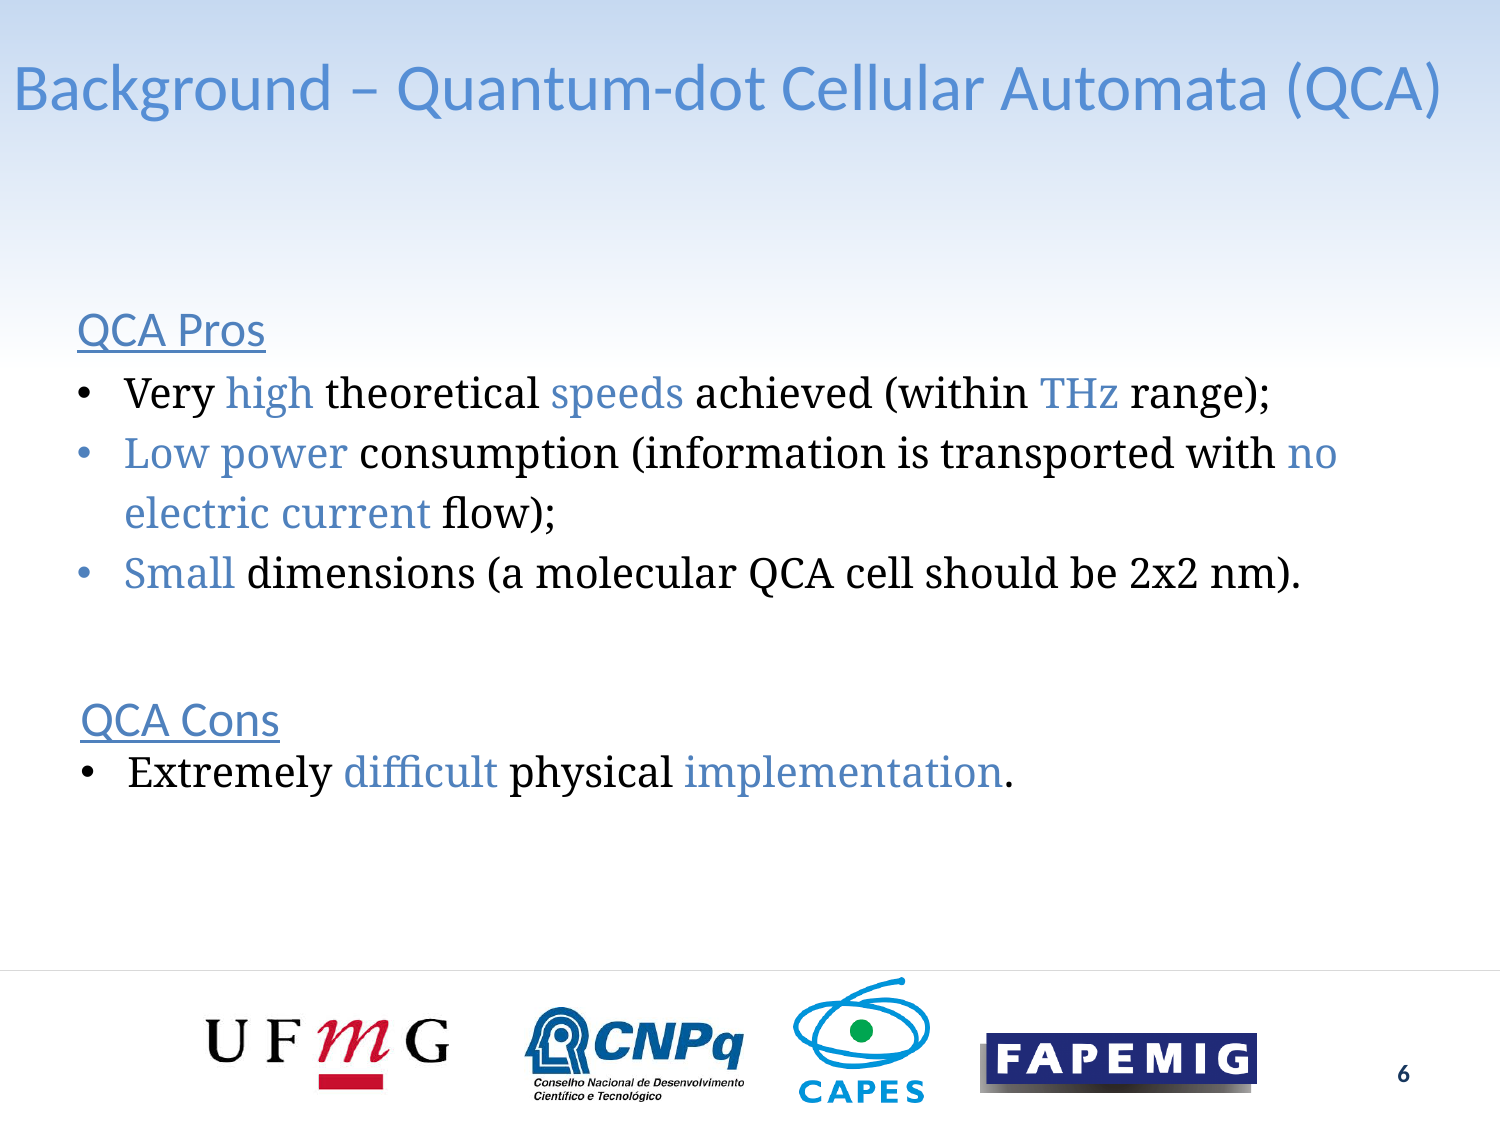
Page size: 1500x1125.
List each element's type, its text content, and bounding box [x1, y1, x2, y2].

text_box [189, 977, 1257, 1112]
text_box Background – Quantum-dot Cellular Automata (QCA) [0, 36, 1499, 132]
slide_number 6 [1260, 1042, 1425, 1103]
text_box QCA Pros Very high theoretical speeds achieved (within THz range); Low power consumption (information is transported with no electric current flow); Small dimensions (a molecular QCA cell should be 2x2 nm). [62, 277, 1394, 604]
text_box QCA Cons Extremely difficult physical implementation. [65, 678, 1397, 804]
